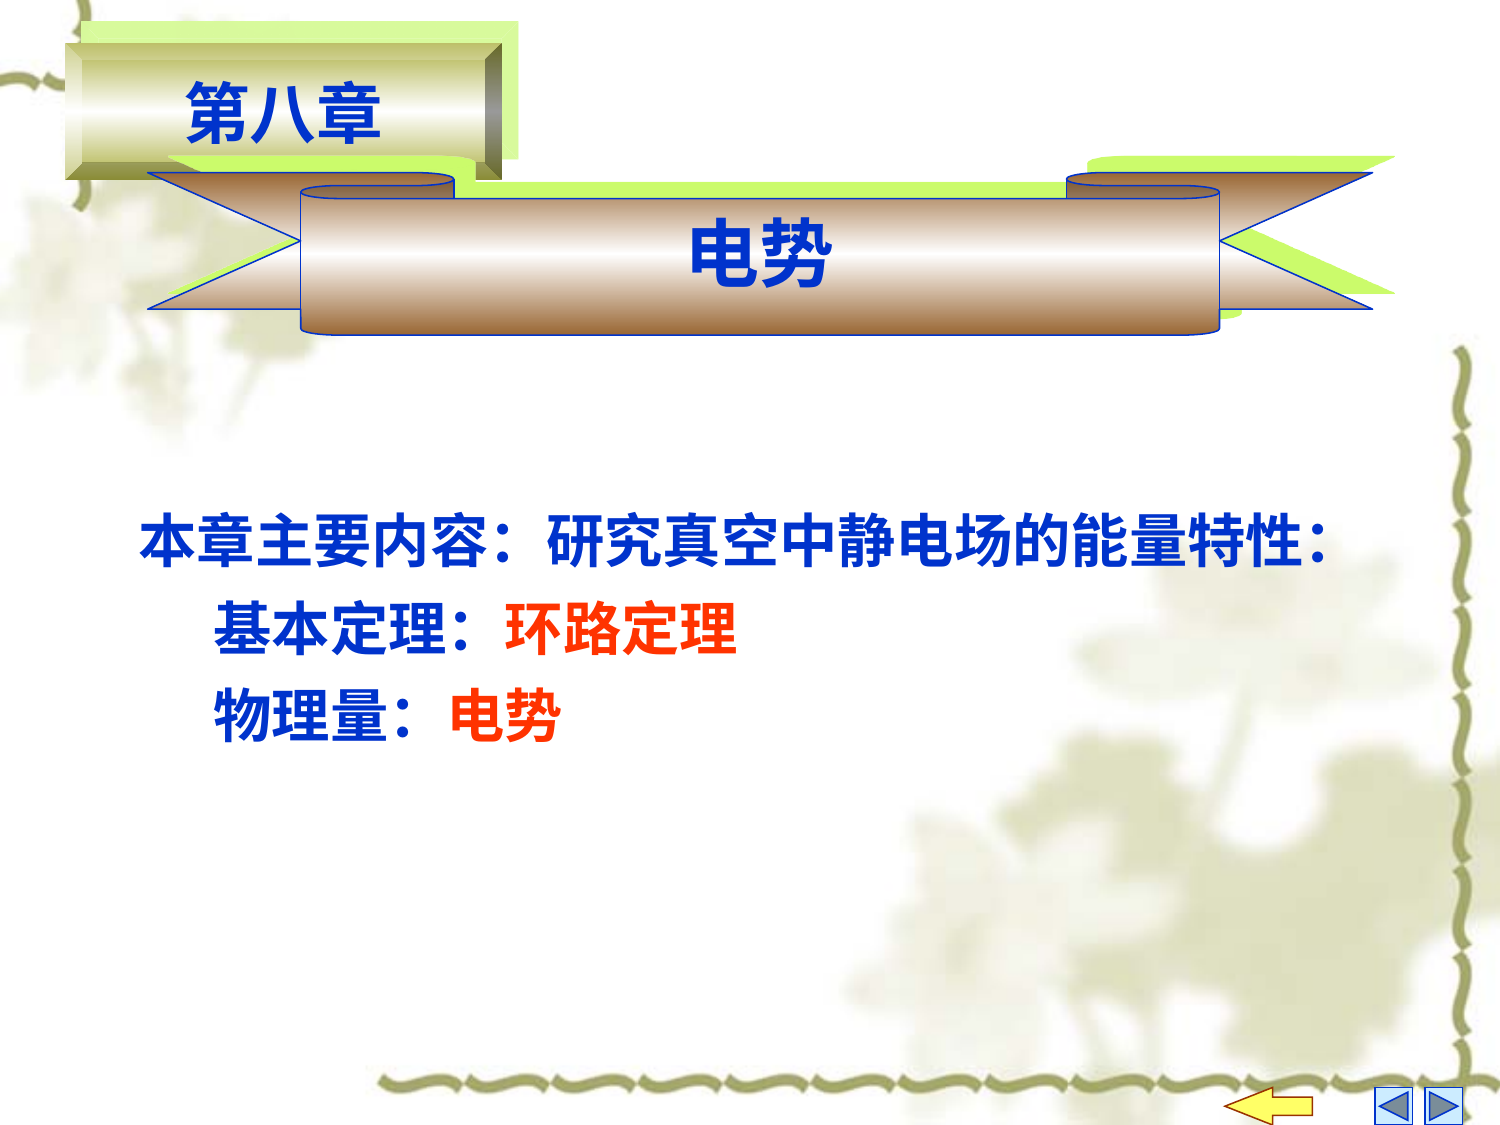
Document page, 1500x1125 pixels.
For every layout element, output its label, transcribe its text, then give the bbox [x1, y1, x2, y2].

text_box 本章主要内容：研究真空中静电场的能量特性： 基本定理：环路定理 物理量：电势 [123, 479, 1394, 757]
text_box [65, 43, 82, 179]
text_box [67, 43, 500, 59]
picture [0, 0, 1500, 1125]
text_box 第八章 [64, 42, 503, 181]
text_box 电势 [147, 172, 1373, 336]
